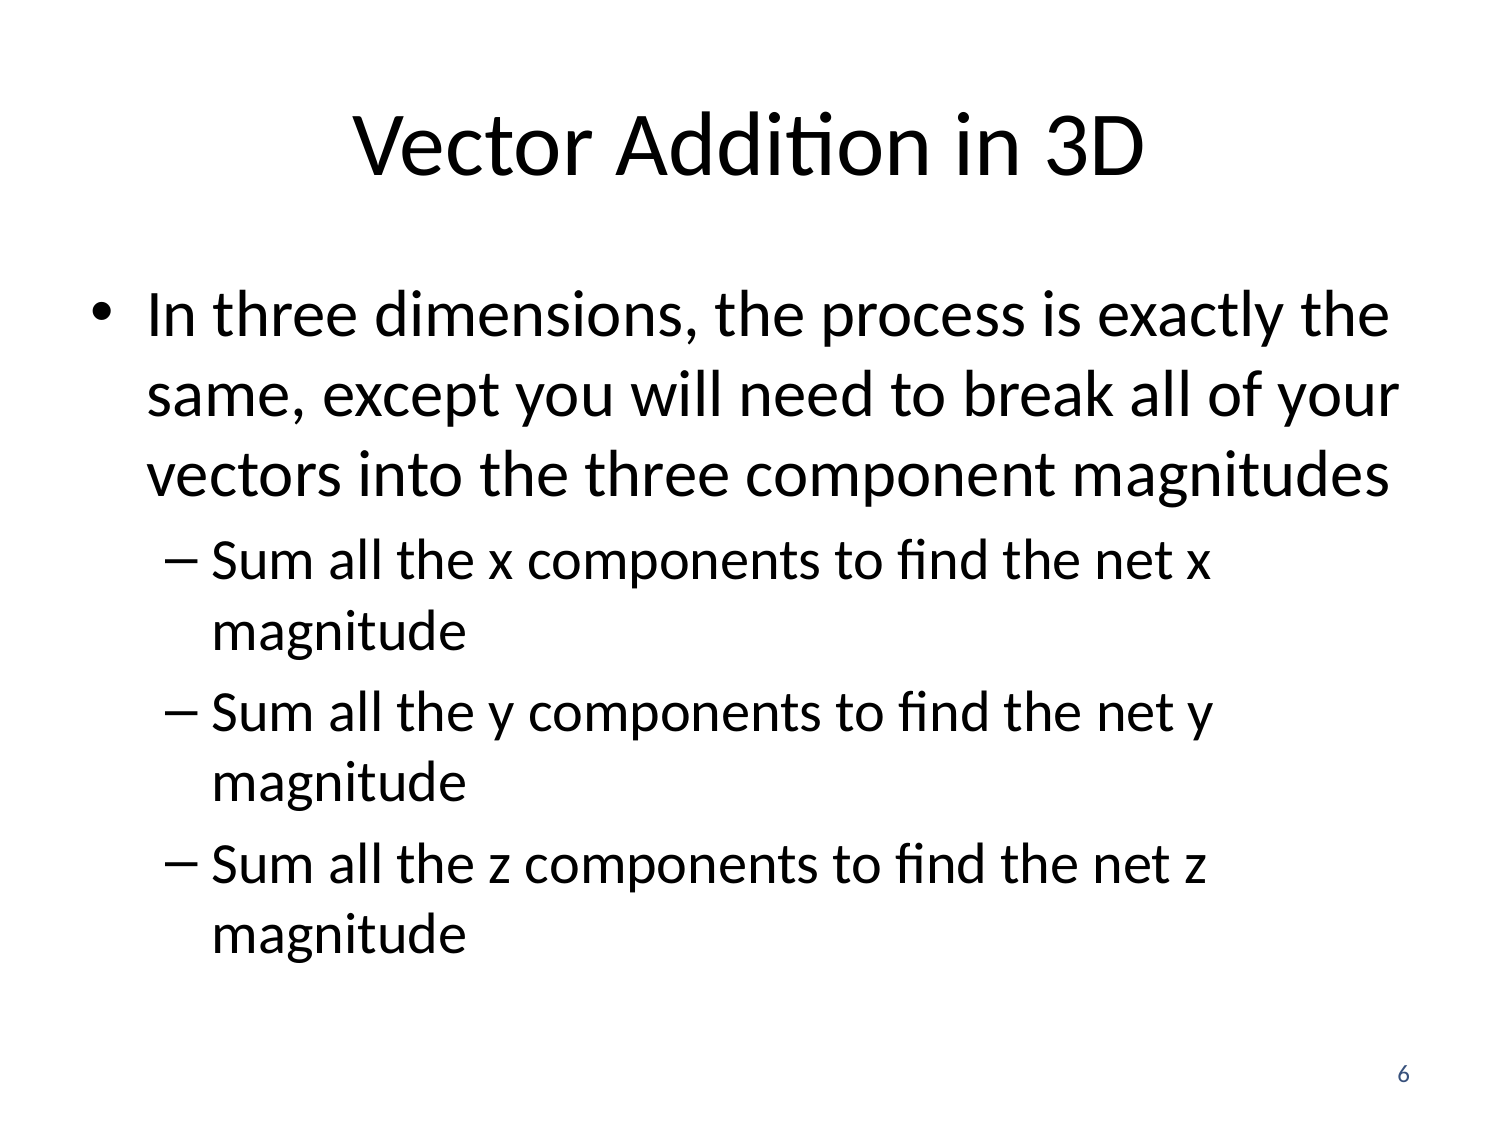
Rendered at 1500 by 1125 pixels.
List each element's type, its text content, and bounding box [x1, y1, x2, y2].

list In three dimensions, the process is exactly the same, except you will need to break all of your vectors into the three component magnitudes Sum all the x components to find the net x magnitude Sum all the y components to find the net y magnitude Sum all the z components to find the net z magnitude [75, 262, 1425, 1000]
slide_number 6 [1074, 1042, 1425, 1103]
title Vector Addition in 3D [75, 45, 1425, 233]
